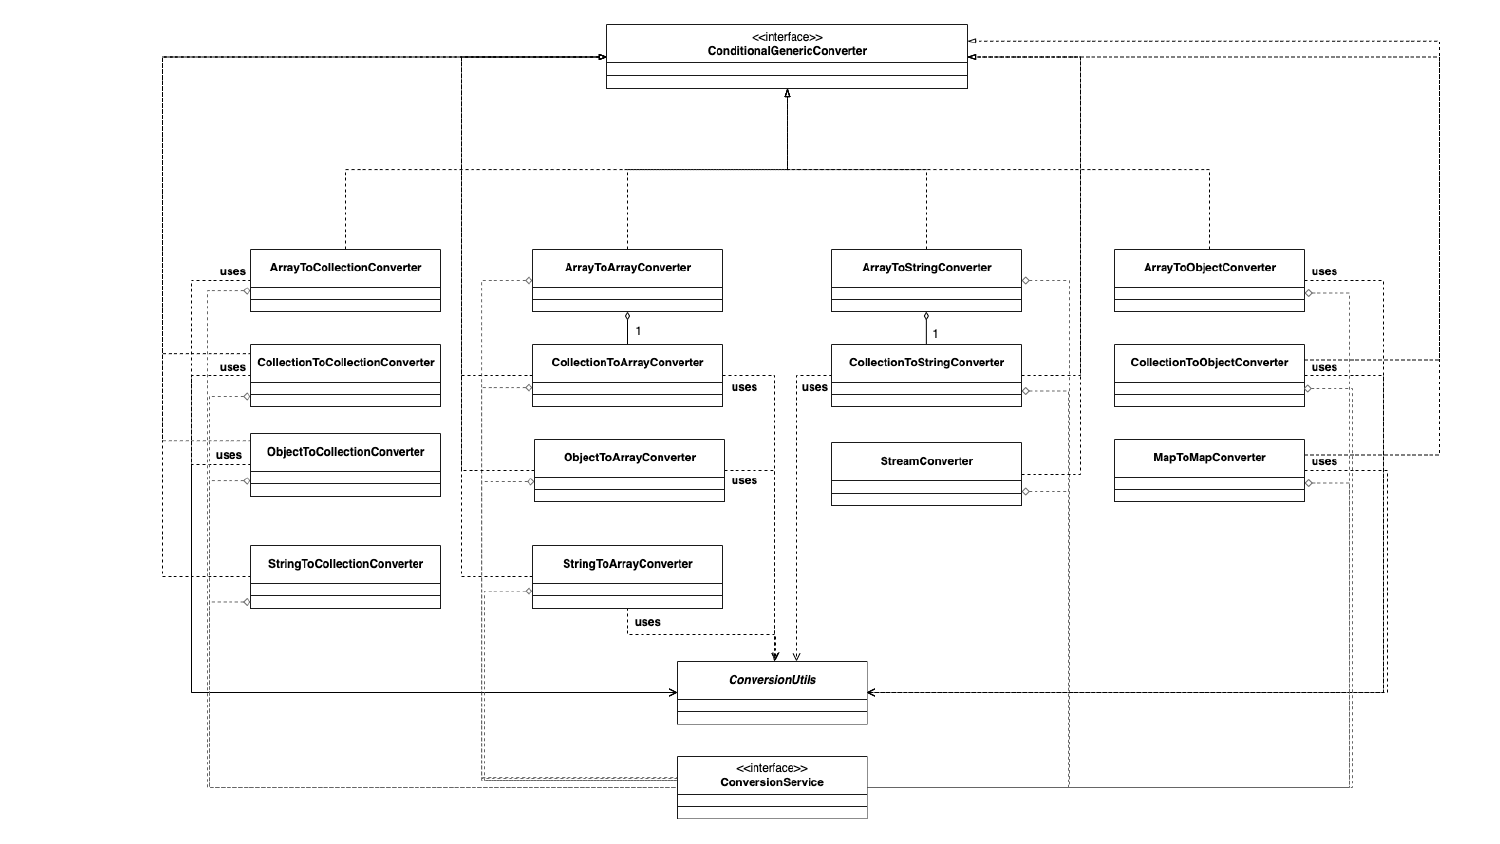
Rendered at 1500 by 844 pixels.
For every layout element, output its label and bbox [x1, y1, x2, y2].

picture [155, 24, 1448, 819]
